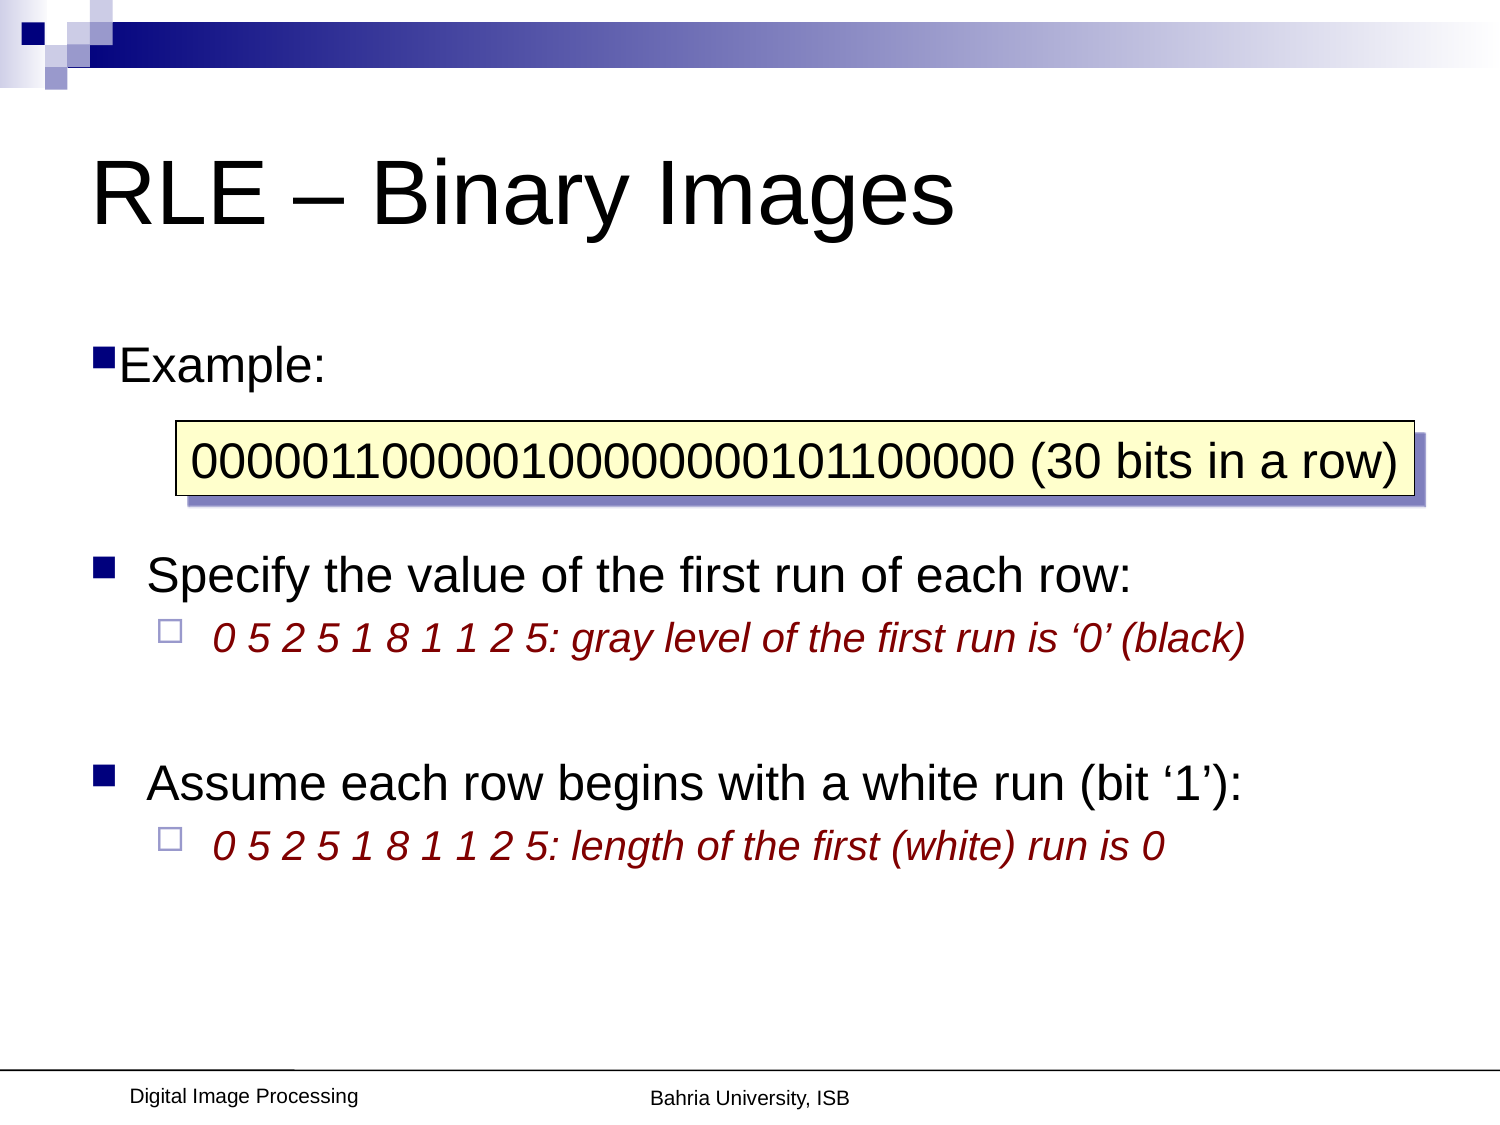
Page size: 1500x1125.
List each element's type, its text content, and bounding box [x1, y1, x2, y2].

title RLE – Binary Images [74, 74, 1426, 301]
list Example: Specify the value of the first run of each row: 0 5 2 5 1 8 1 1 2 5: gray level of the first run is ‘0’ (black) Assume each row begins with a white run (bit ‘1’): 0 5 2 5 1 8 1 1 2 5: length of the first (white) run is 0 [74, 324, 1426, 963]
text_box 000001100000100000000101100000 (30 bits in a row) [175, 420, 1415, 496]
